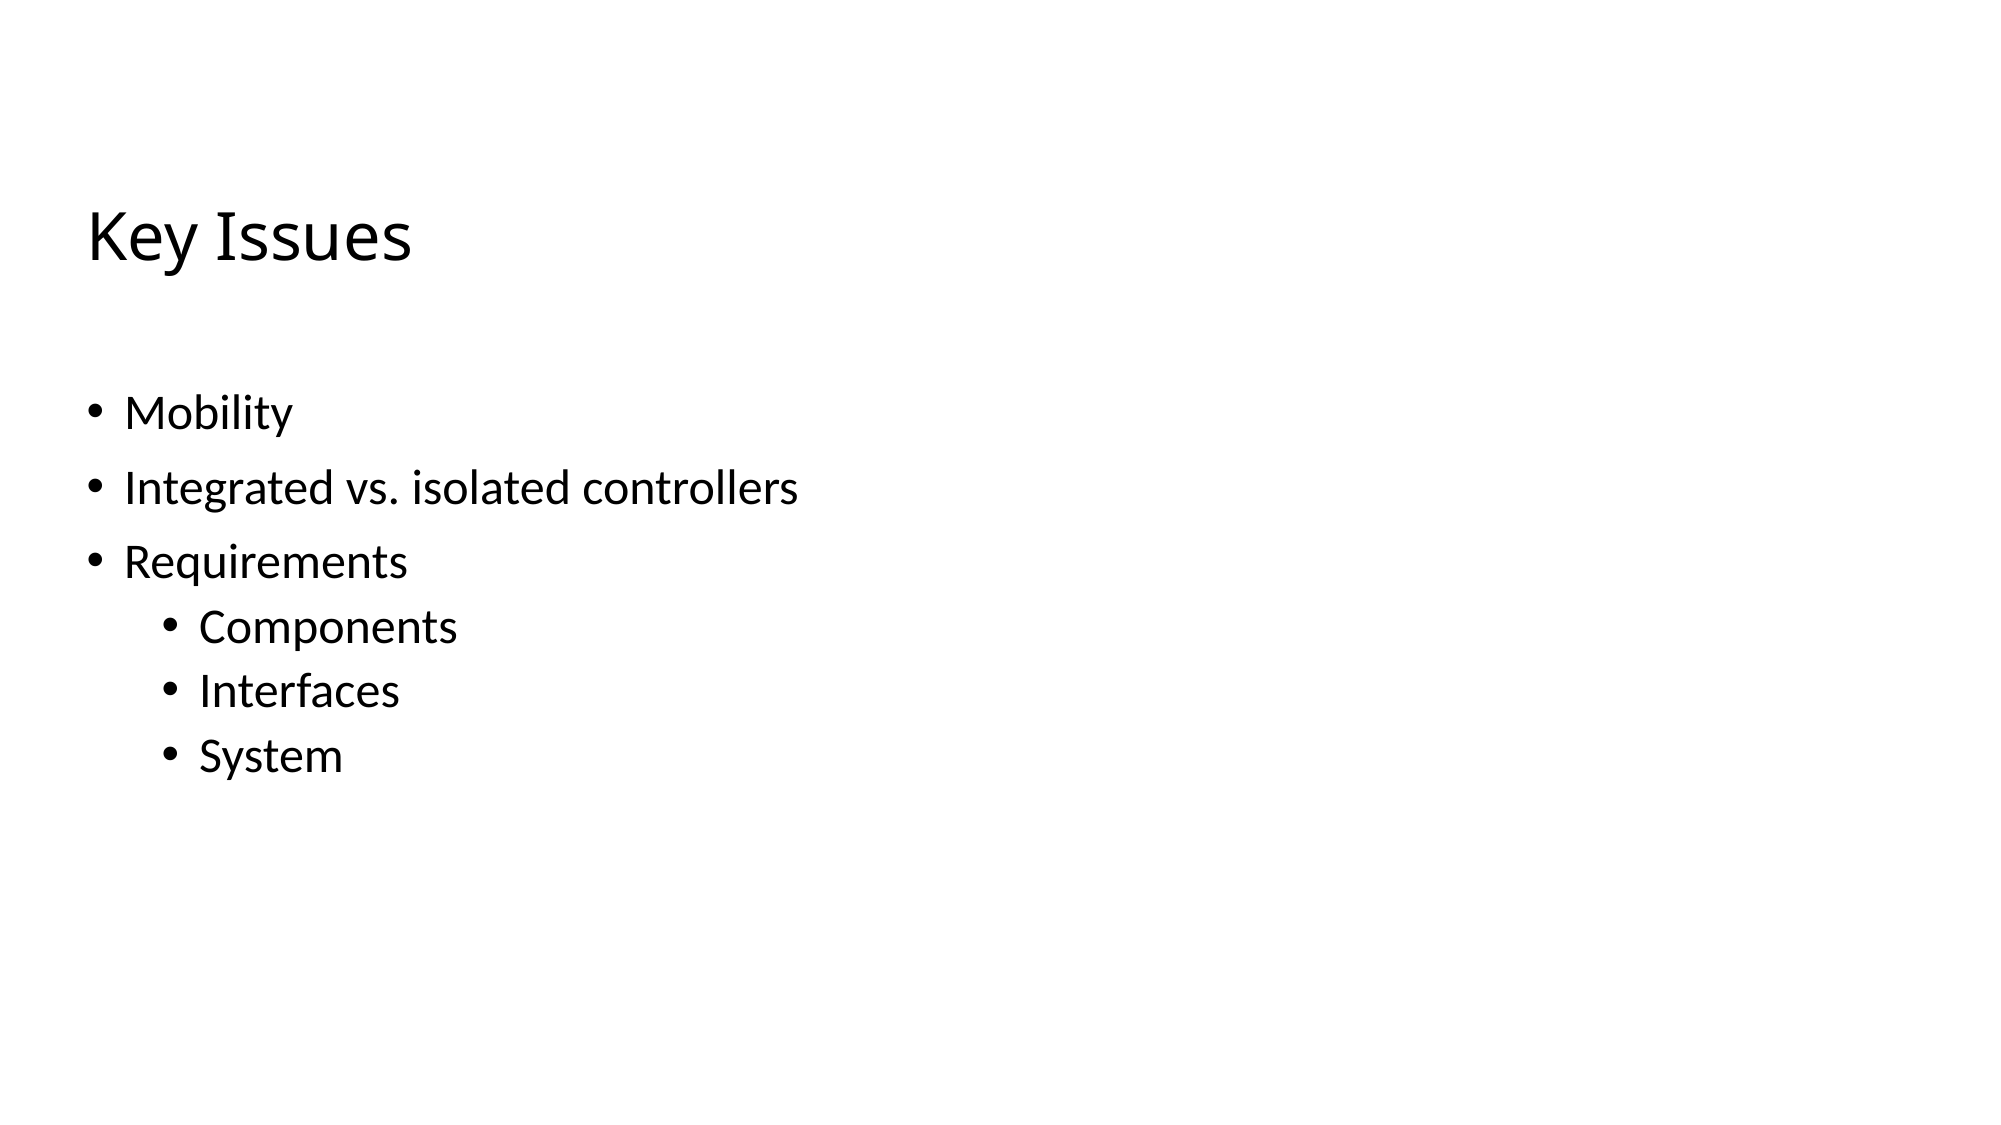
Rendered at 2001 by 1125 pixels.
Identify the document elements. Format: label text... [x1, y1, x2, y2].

list Mobility Integrated vs. isolated controllers Requirements Components Interfaces System [71, 378, 1924, 1051]
title Key Issues [71, 195, 1725, 378]
